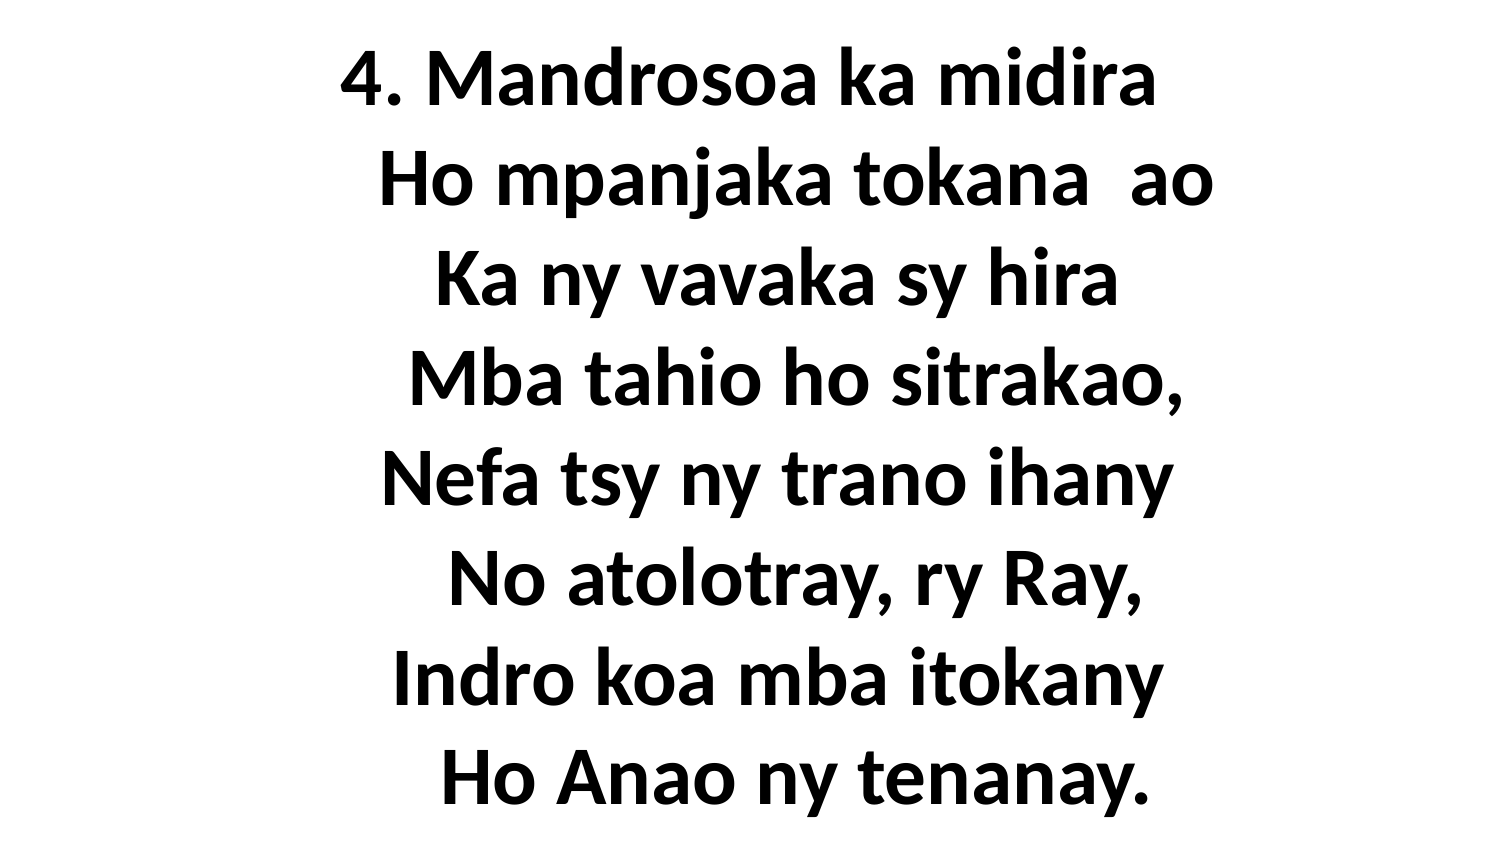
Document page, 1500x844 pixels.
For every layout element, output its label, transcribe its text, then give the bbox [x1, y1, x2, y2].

title 4. Mandrosoa ka midira Ho mpanjaka tokana ao Ka ny vavaka sy hira Mba tahio ho sitrakao, Nefa tsy ny trano ihany No atolotray, ry Ray, Indro koa mba itokany Ho Anao ny tenanay. [0, 0, 1500, 844]
